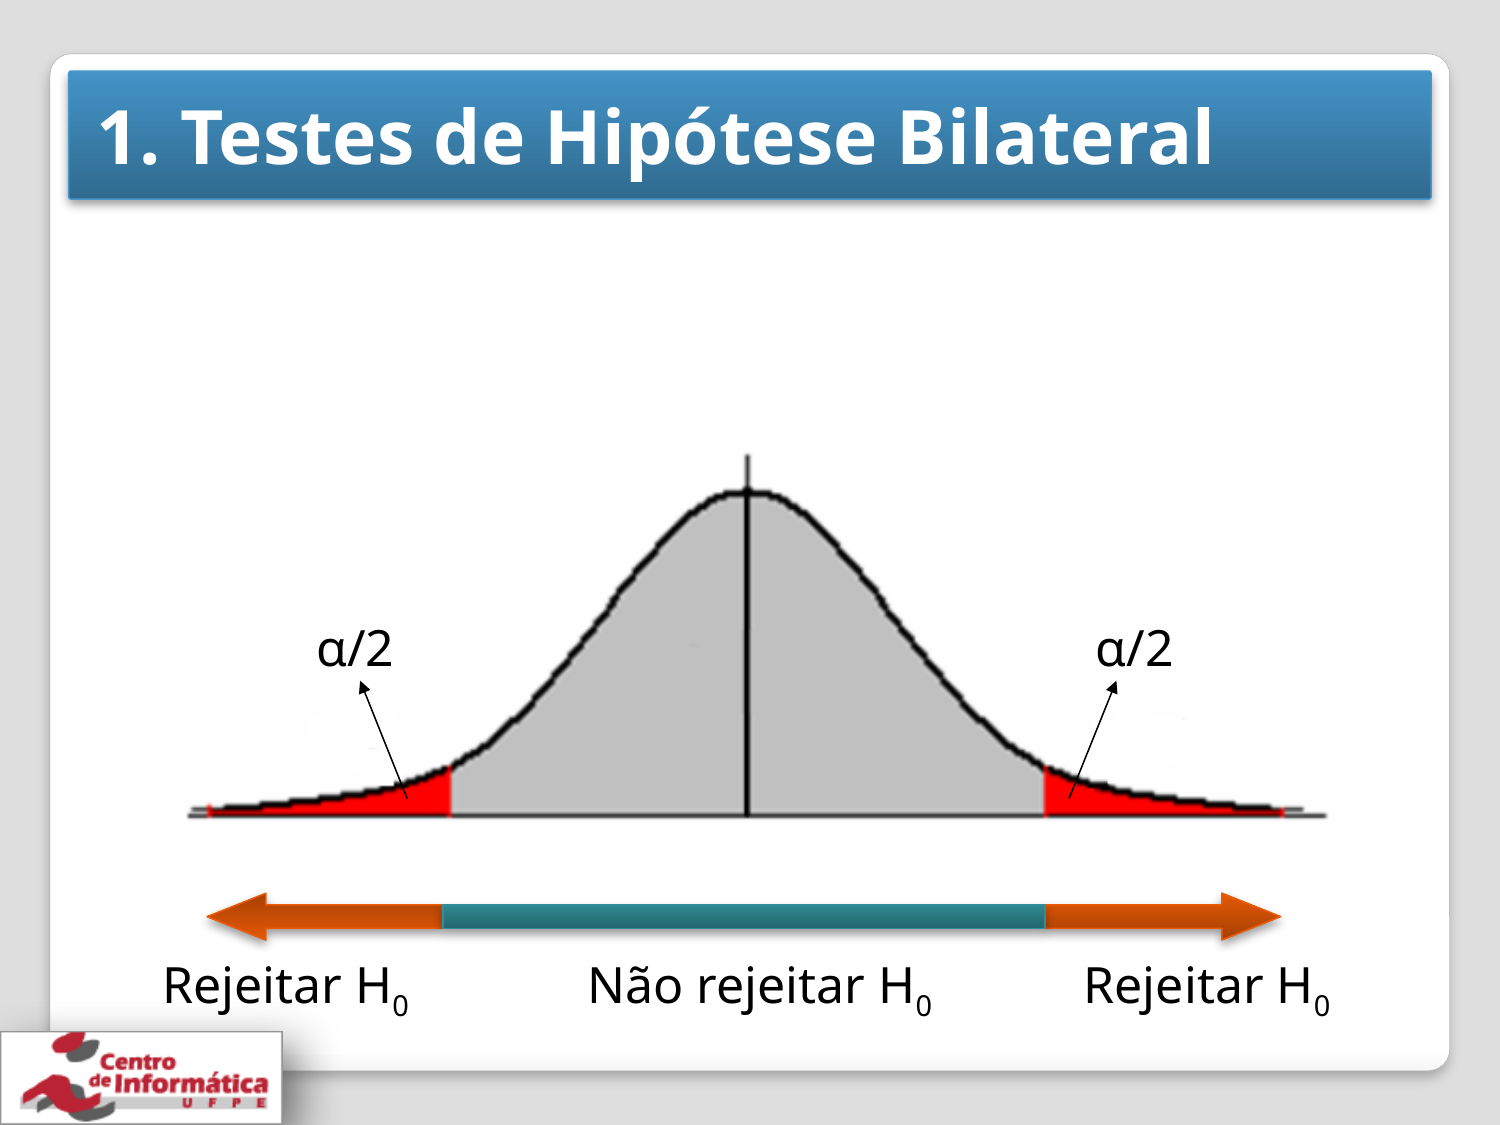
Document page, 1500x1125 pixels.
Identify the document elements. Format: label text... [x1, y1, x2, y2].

title 1. Testes de Hipótese Bilateral [82, 70, 1425, 200]
picture [0, 1031, 283, 1125]
text_box [1046, 892, 1282, 941]
text_box [206, 892, 442, 941]
picture [182, 448, 1341, 823]
text_box Rejeitar H0 [147, 946, 467, 1030]
text_box [442, 904, 1046, 929]
text_box Rejeitar H0 [1068, 946, 1388, 1030]
text_box Não rejeitar H0 [572, 946, 1010, 1030]
